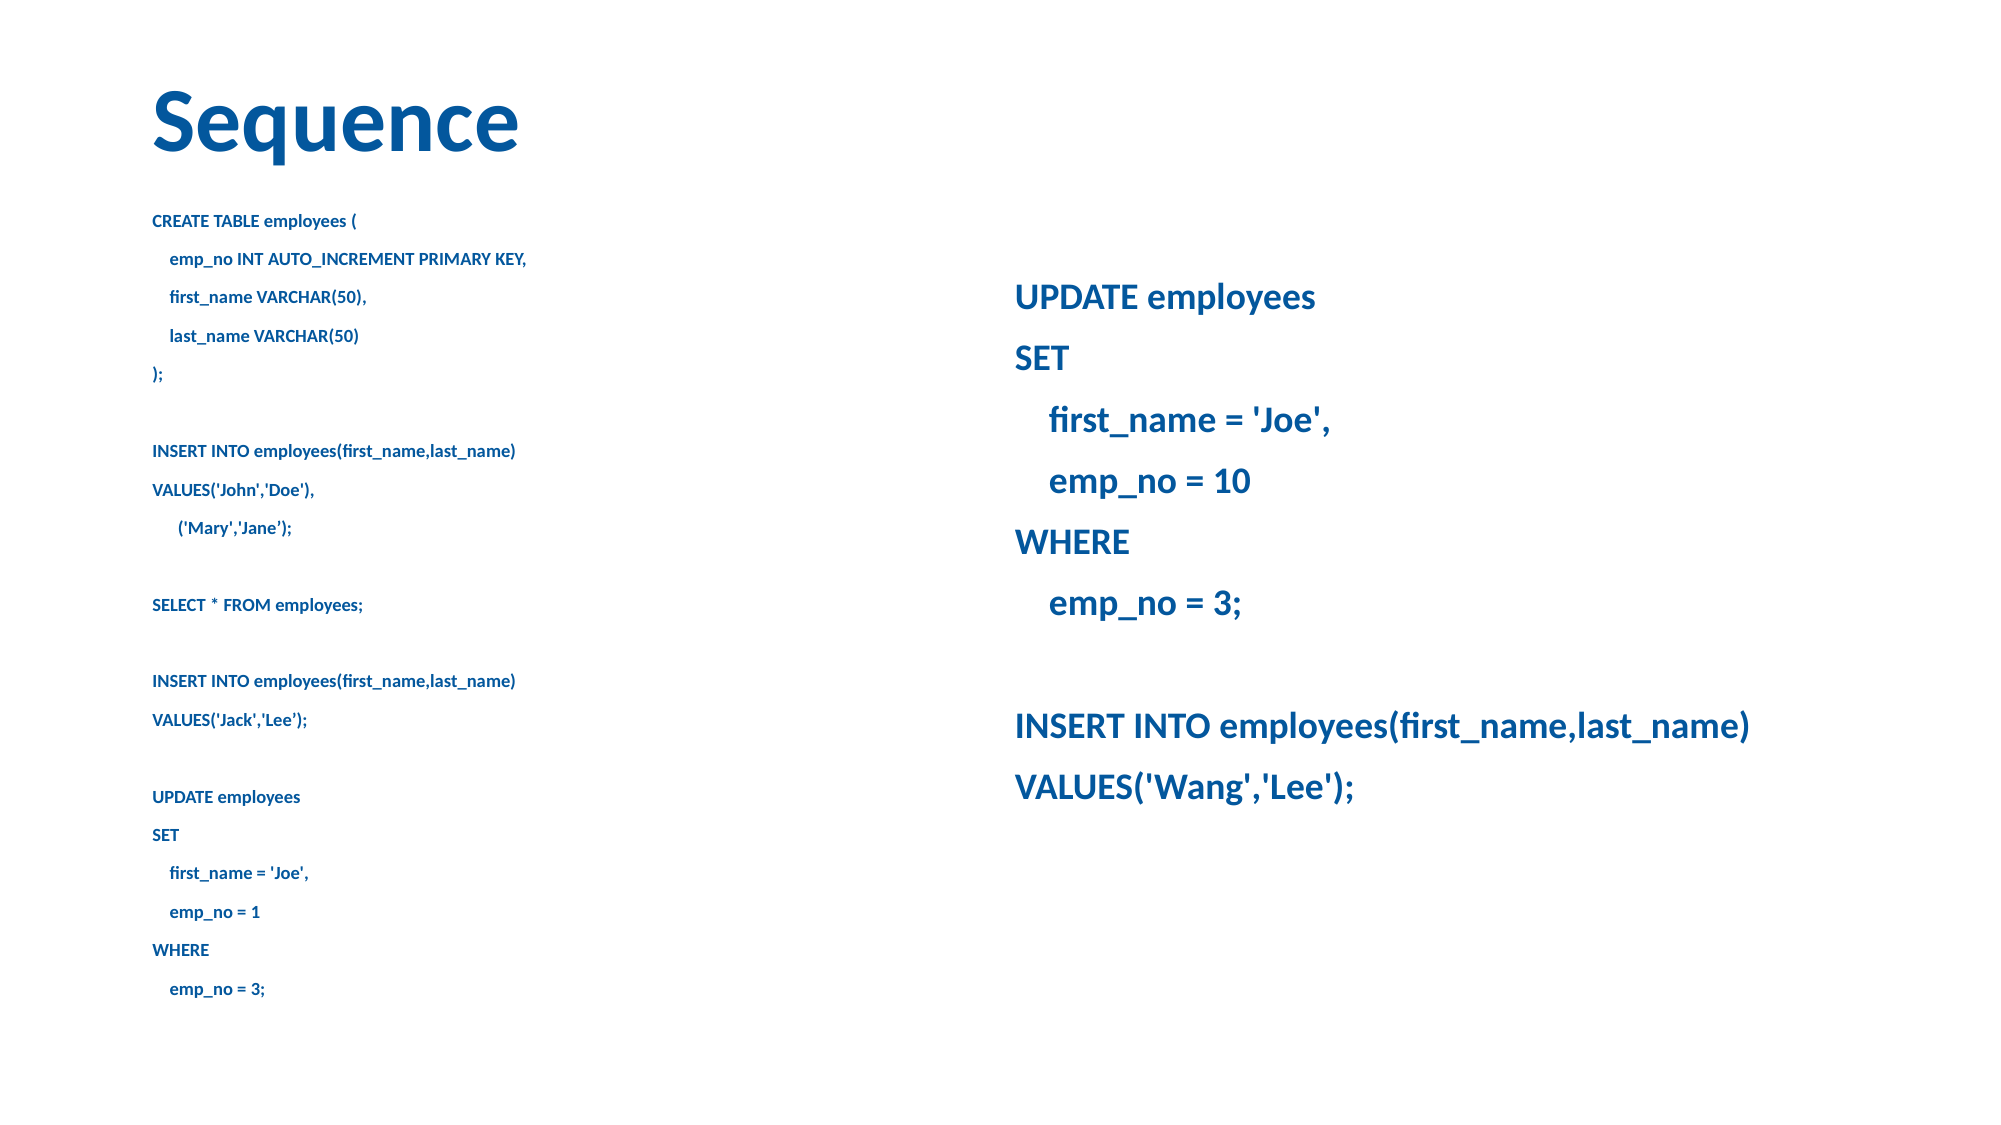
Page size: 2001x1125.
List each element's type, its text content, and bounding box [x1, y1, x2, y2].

text_box UPDATE employees SET first_name = 'Joe', emp_no = 10 WHERE emp_no = 3; INSERT INTO employees(first_name,last_name) VALUES('Wang','Lee'); [999, 203, 1783, 1014]
list CREATE TABLE employees ( emp_no INT AUTO_INCREMENT PRIMARY KEY, first_name VARCHAR(50), last_name VARCHAR(50) ); INSERT INTO employees(first_name,last_name) VALUES('John','Doe'), ('Mary','Jane’); SELECT * FROM employees; INSERT INTO employees(first_name,last_name) VALUES('Jack','Lee’); UPDATE employees SET first_name = 'Joe', emp_no = 1 WHERE emp_no = 3; [137, 203, 920, 1014]
title Sequence [137, 59, 1863, 185]
